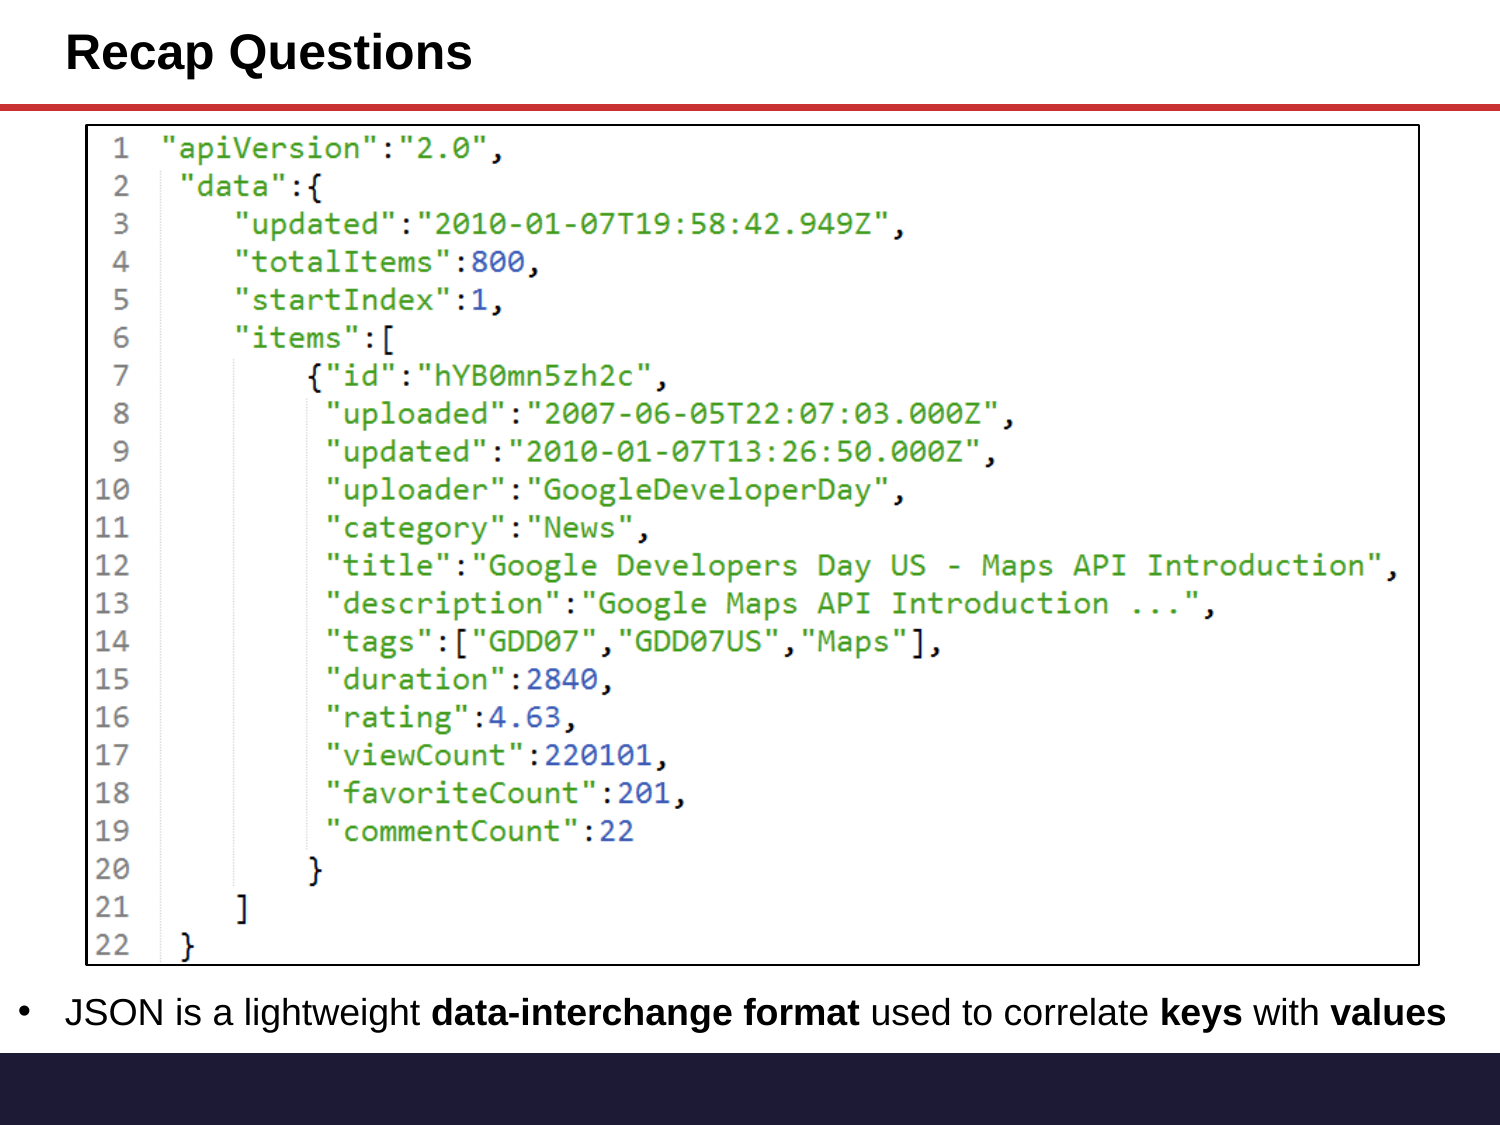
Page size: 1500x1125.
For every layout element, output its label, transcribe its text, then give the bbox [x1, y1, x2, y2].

title Recap Questions [50, 0, 948, 108]
text_box JSON is a lightweight data-interchange format used to correlate keys with values [3, 980, 1500, 1040]
picture [87, 126, 1419, 965]
